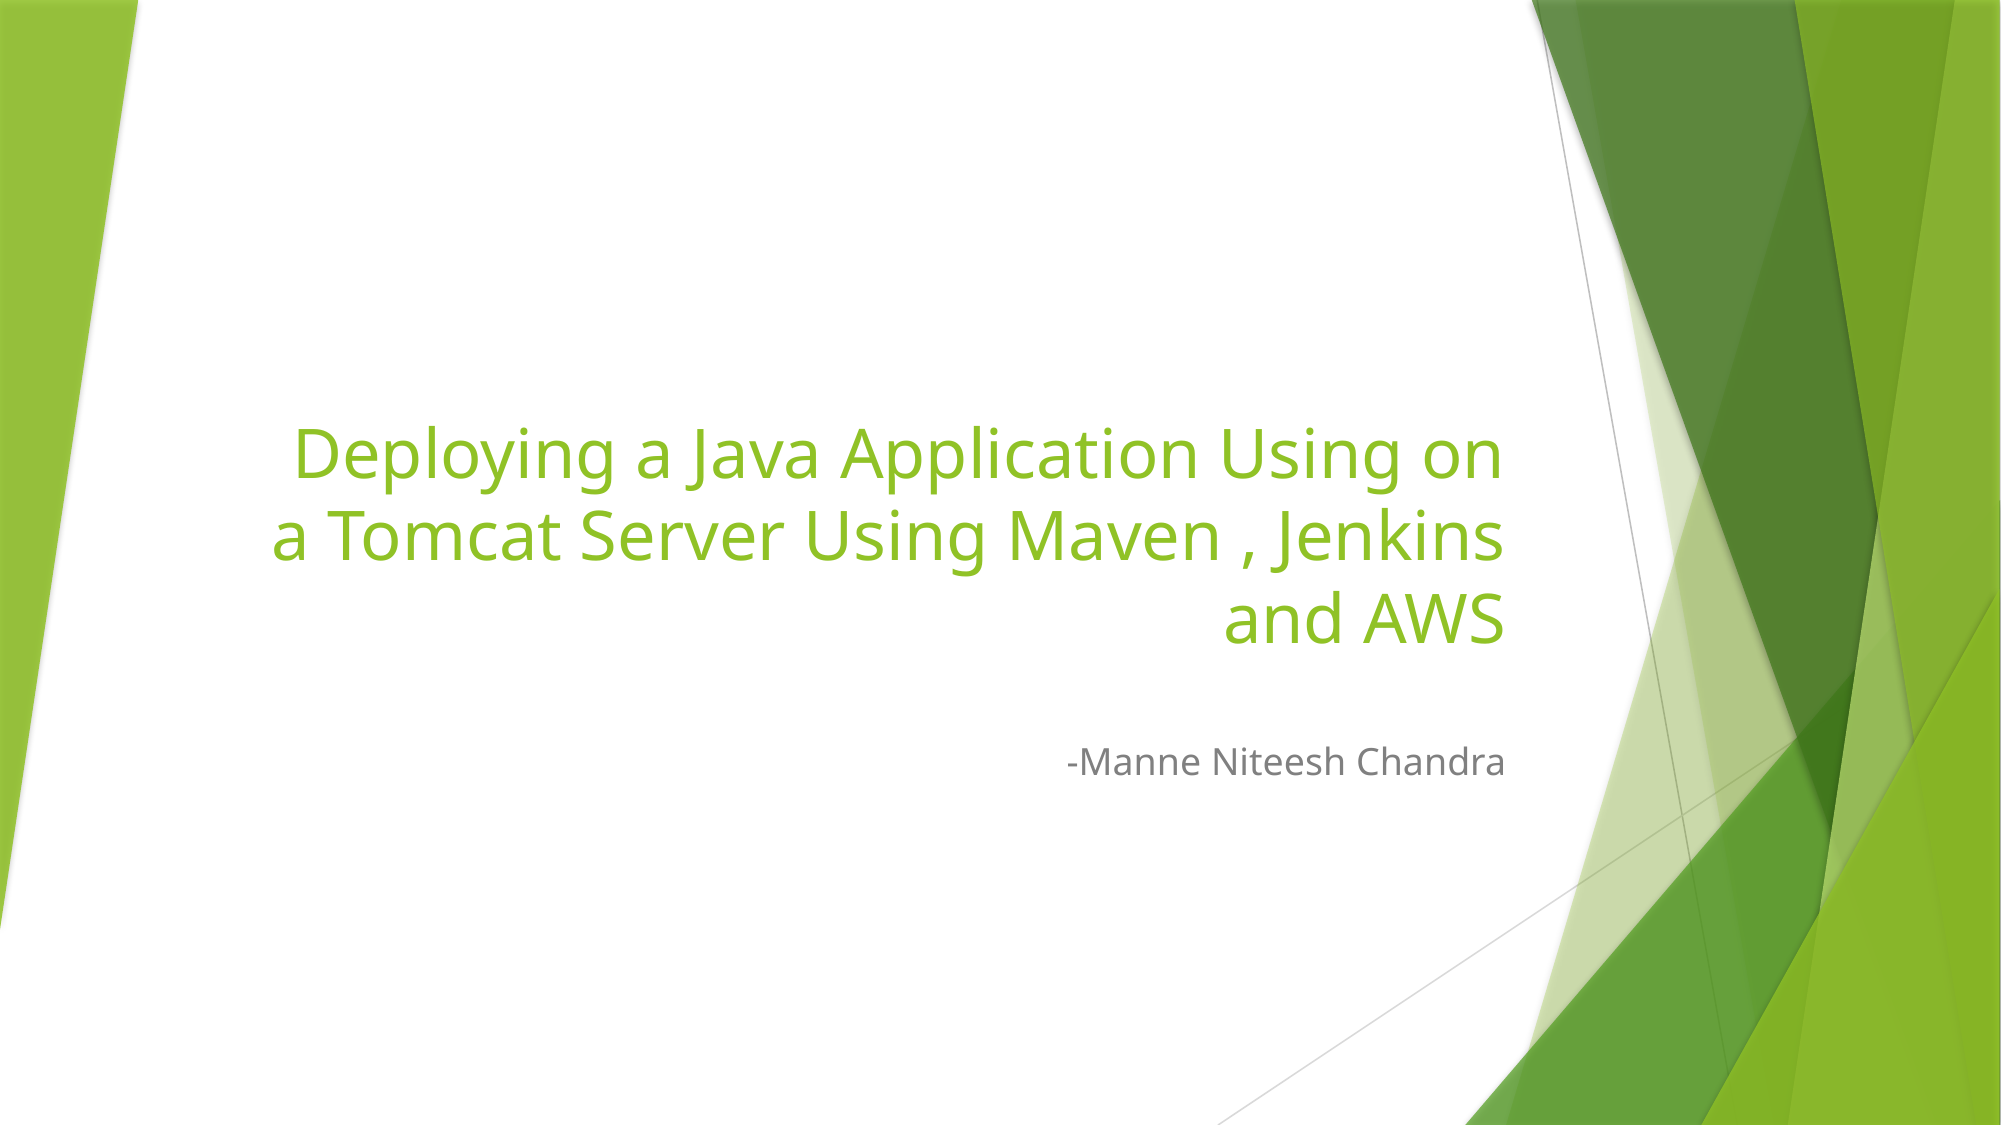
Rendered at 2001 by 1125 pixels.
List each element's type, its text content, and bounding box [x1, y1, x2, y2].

title Deploying a Java Application Using on a Tomcat Server Using Maven , Jenkins and AWS [247, 394, 1522, 664]
subtitle -Manne Niteesh Chandra [247, 664, 1522, 845]
